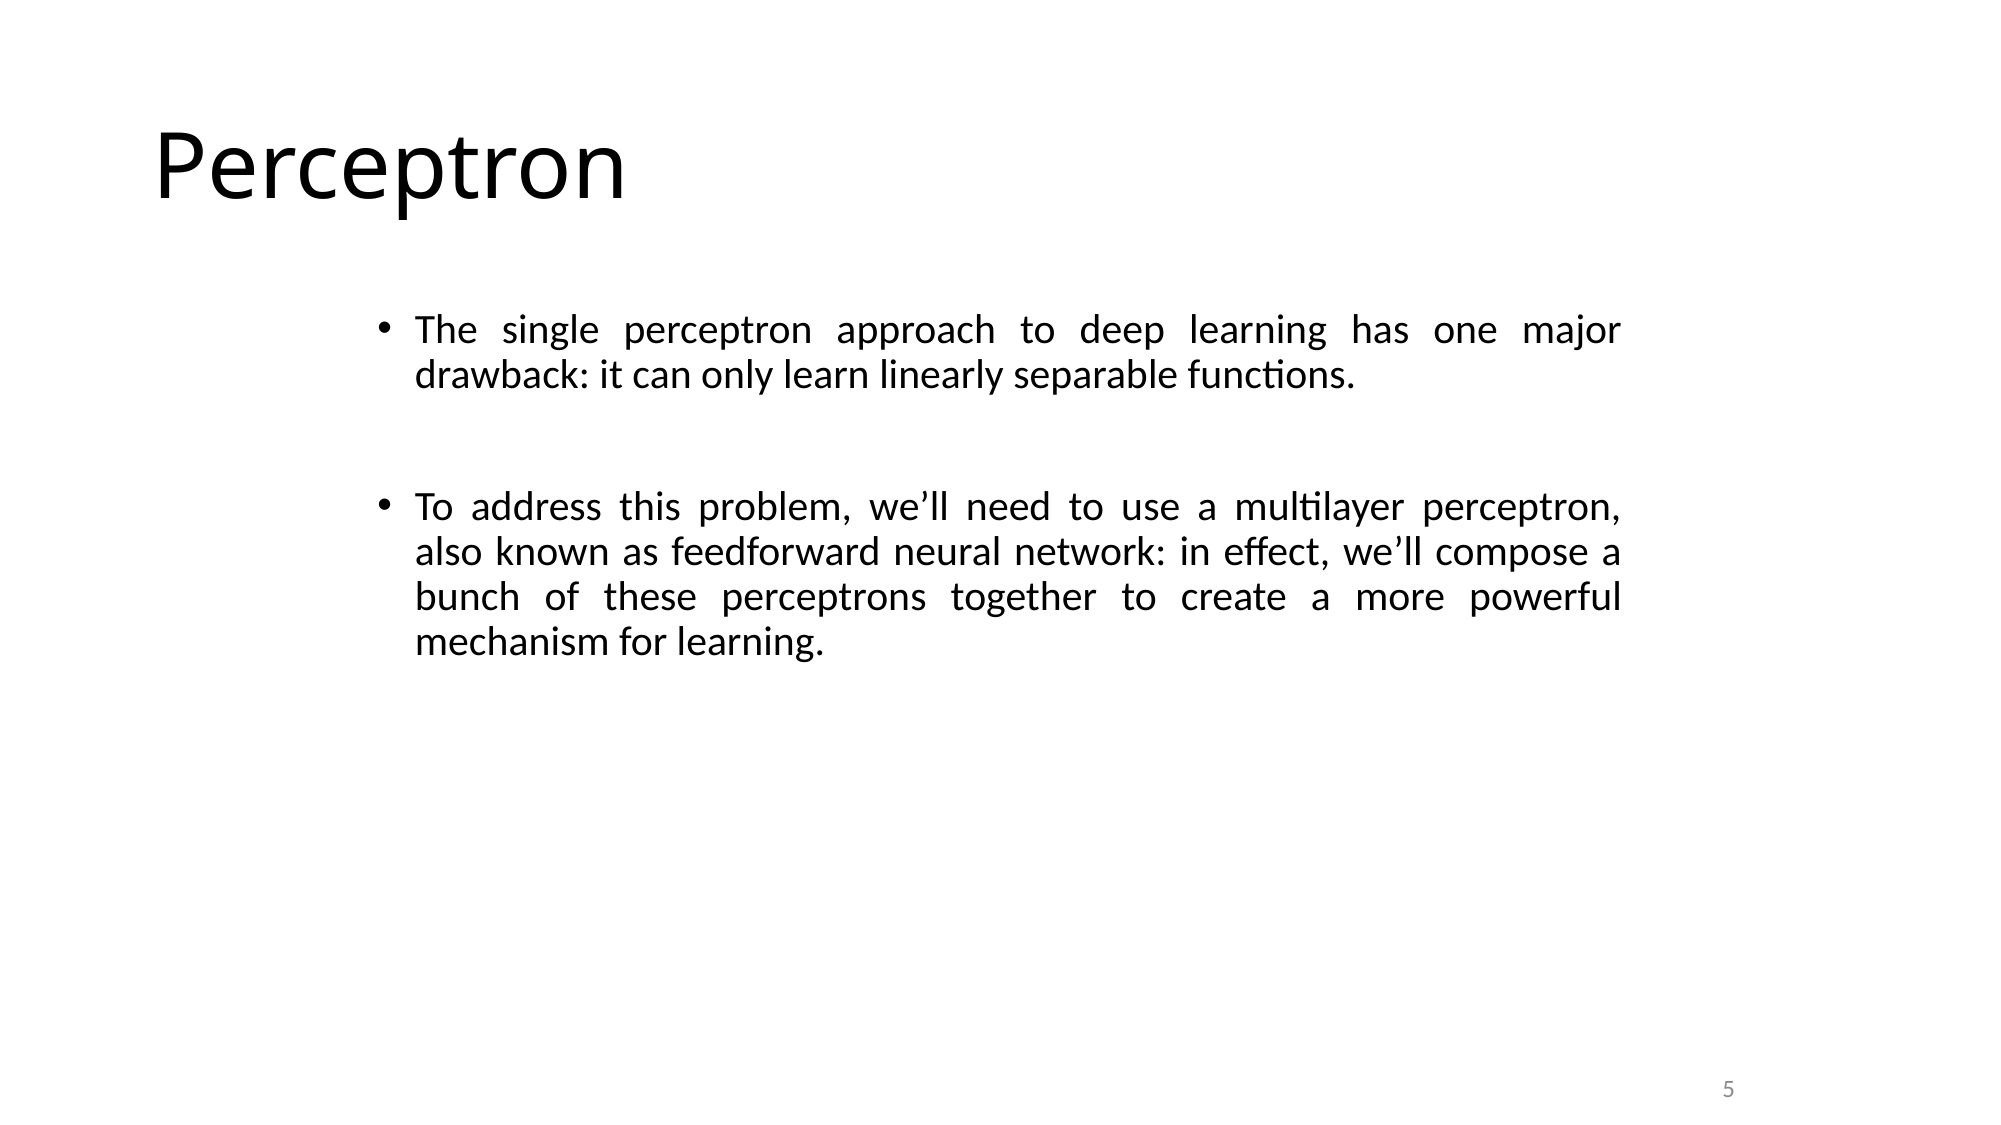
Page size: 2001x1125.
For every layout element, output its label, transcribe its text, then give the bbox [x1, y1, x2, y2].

slide_number 5 [1437, 1050, 1750, 1125]
list The single perceptron approach to deep learning has one major drawback: it can only learn linearly separable functions. To address this problem, we’ll need to use a multilayer perceptron, also known as feedforward neural network: in effect, we’ll compose a bunch of these perceptrons together to create a more powerful mechanism for learning. [362, 299, 1638, 1069]
title Perceptron [137, 59, 1863, 278]
